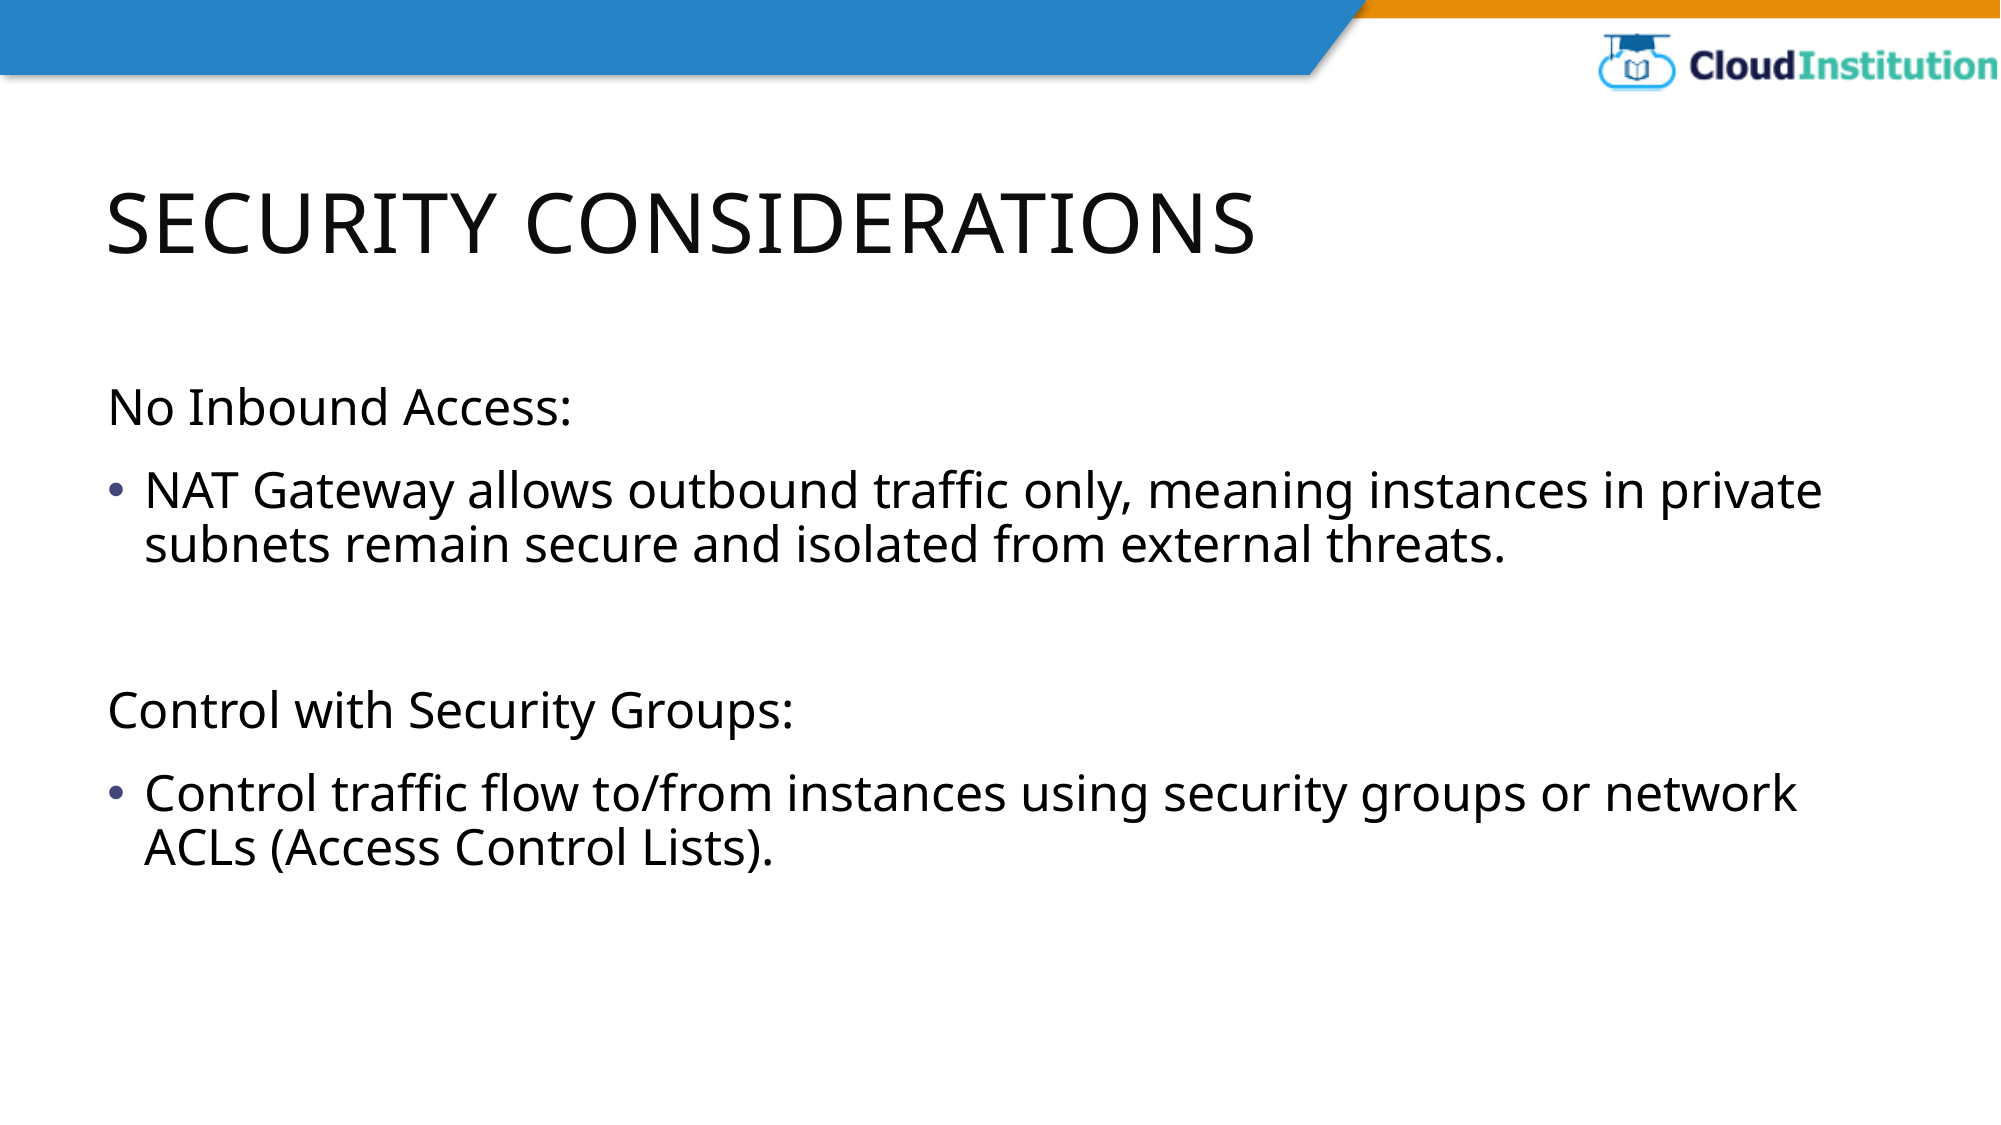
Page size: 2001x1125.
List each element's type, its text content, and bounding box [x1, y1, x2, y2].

text_box No Inbound Access: NAT Gateway allows outbound traffic only, meaning instances in private subnets remain secure and isolated from external threats. Control with Security Groups: Control traffic flow to/from instances using security groups or network ACLs (Access Control Lists). [92, 374, 1889, 787]
picture [1590, 16, 2000, 108]
title Security Considerations [90, 162, 1863, 279]
